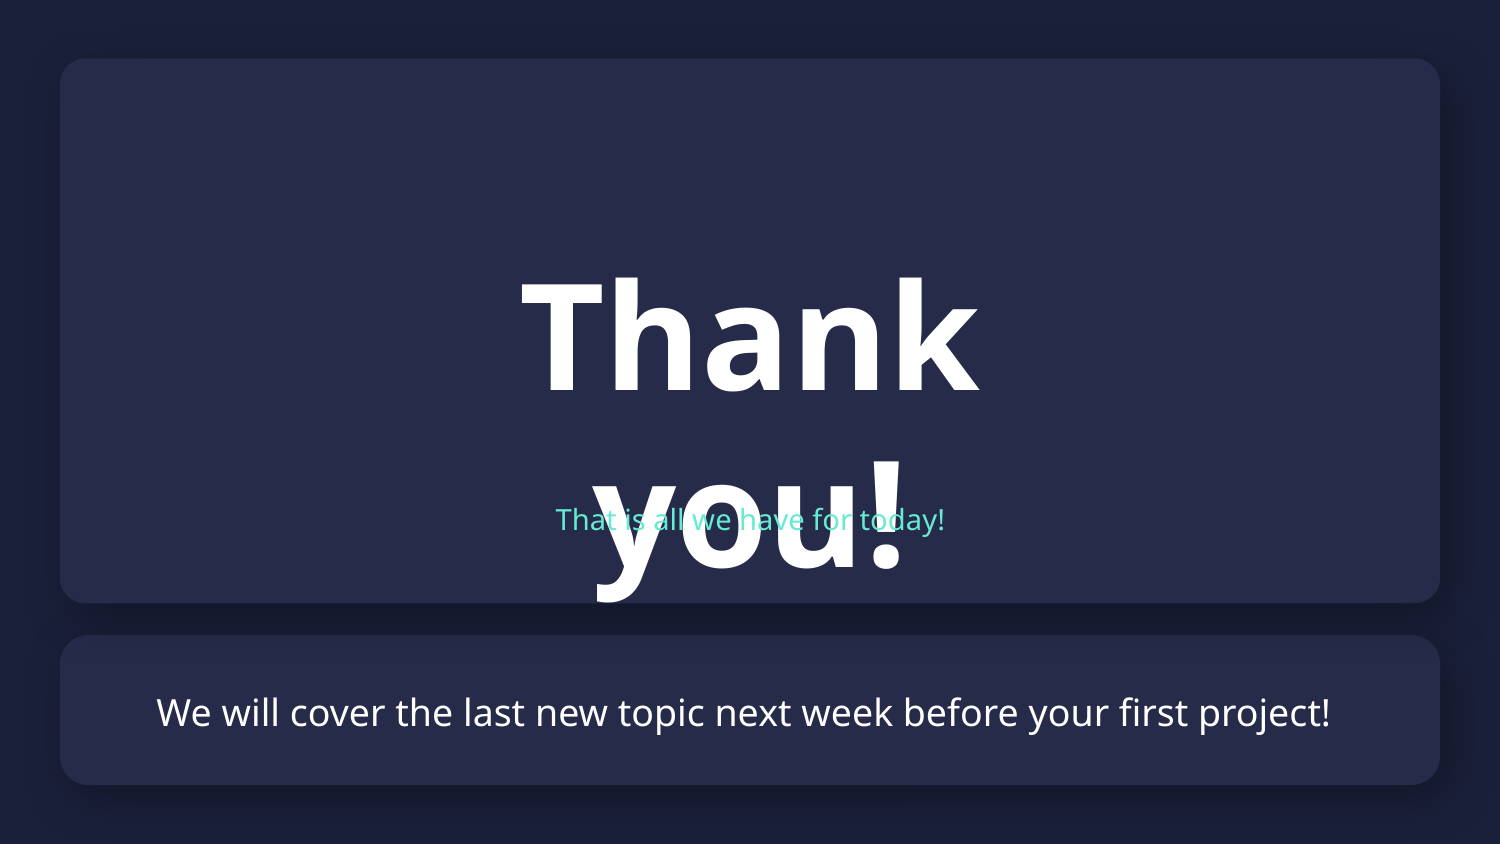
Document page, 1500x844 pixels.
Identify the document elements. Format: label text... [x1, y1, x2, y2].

subtitle Thank you! [375, 227, 1125, 430]
text_box That is all we have for today! [153, 486, 1348, 552]
title We will cover the last new topic next week before your first project! [116, 667, 1373, 756]
